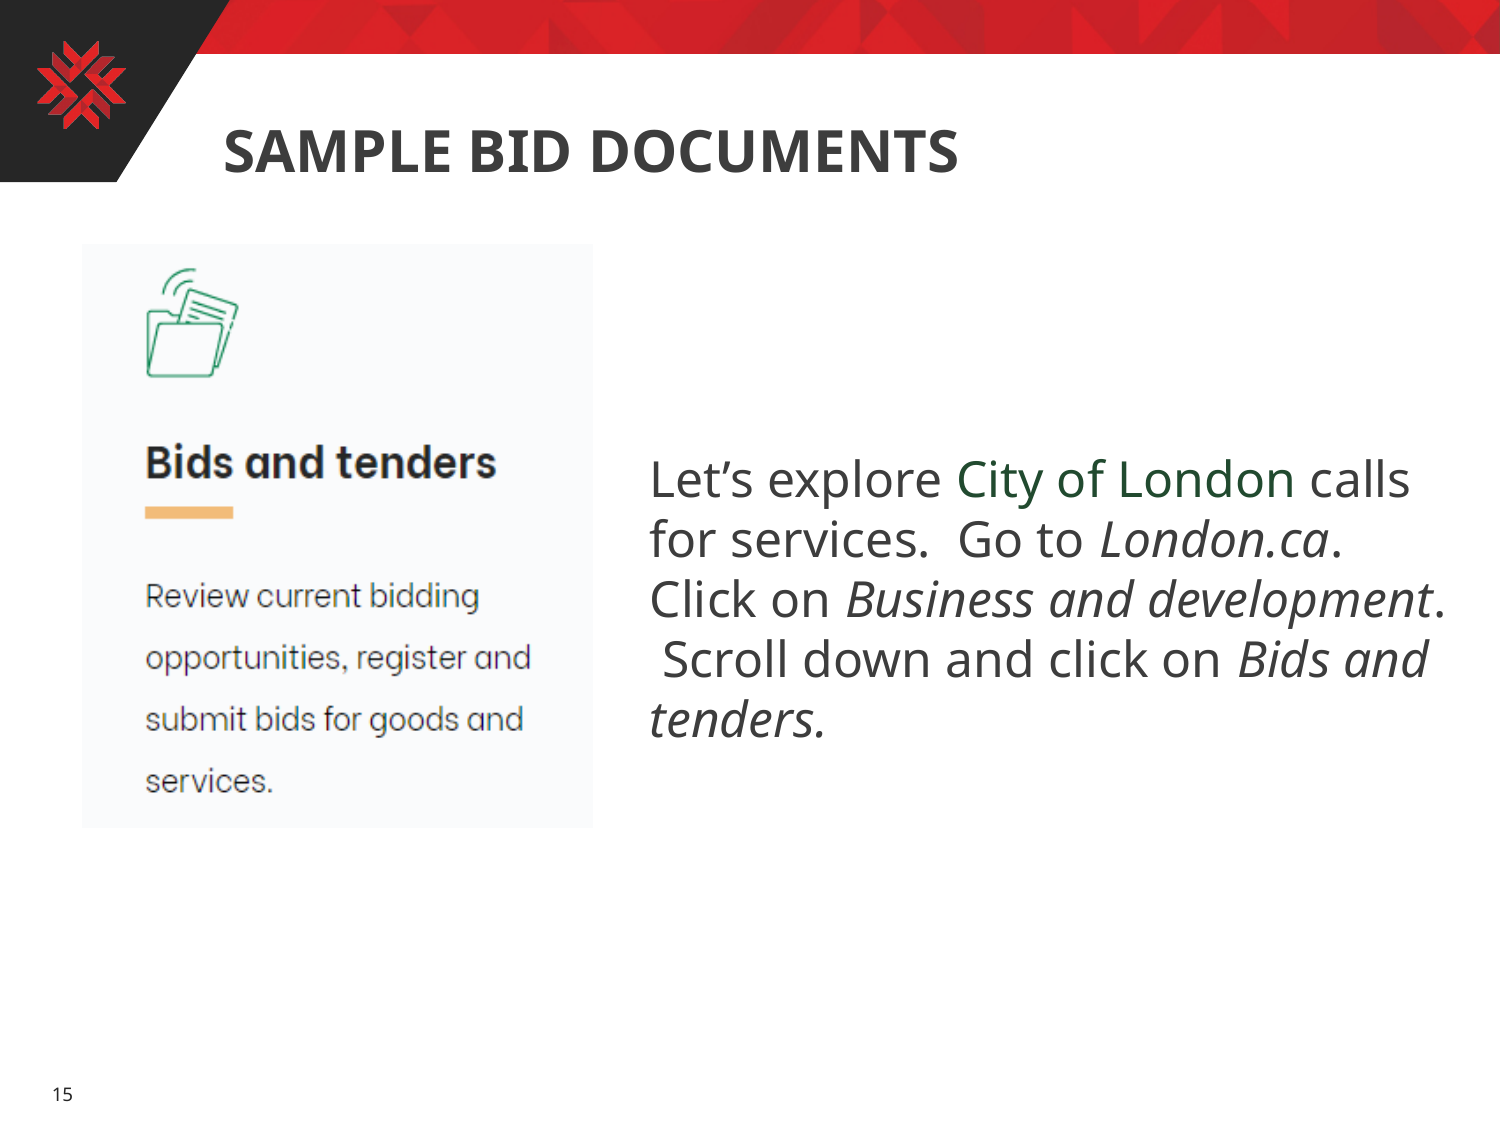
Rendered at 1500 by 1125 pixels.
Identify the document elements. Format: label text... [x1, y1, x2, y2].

slide_number 15 [0, 1065, 126, 1125]
picture [82, 244, 593, 828]
text_box Let’s explore City of London calls for services. Go to London.ca. Click on Business and development. Scroll down and click on Bids and tenders. [634, 440, 1466, 828]
title Sample bid documents [208, 64, 1497, 193]
picture [197, 0, 1500, 54]
picture [37, 41, 132, 129]
